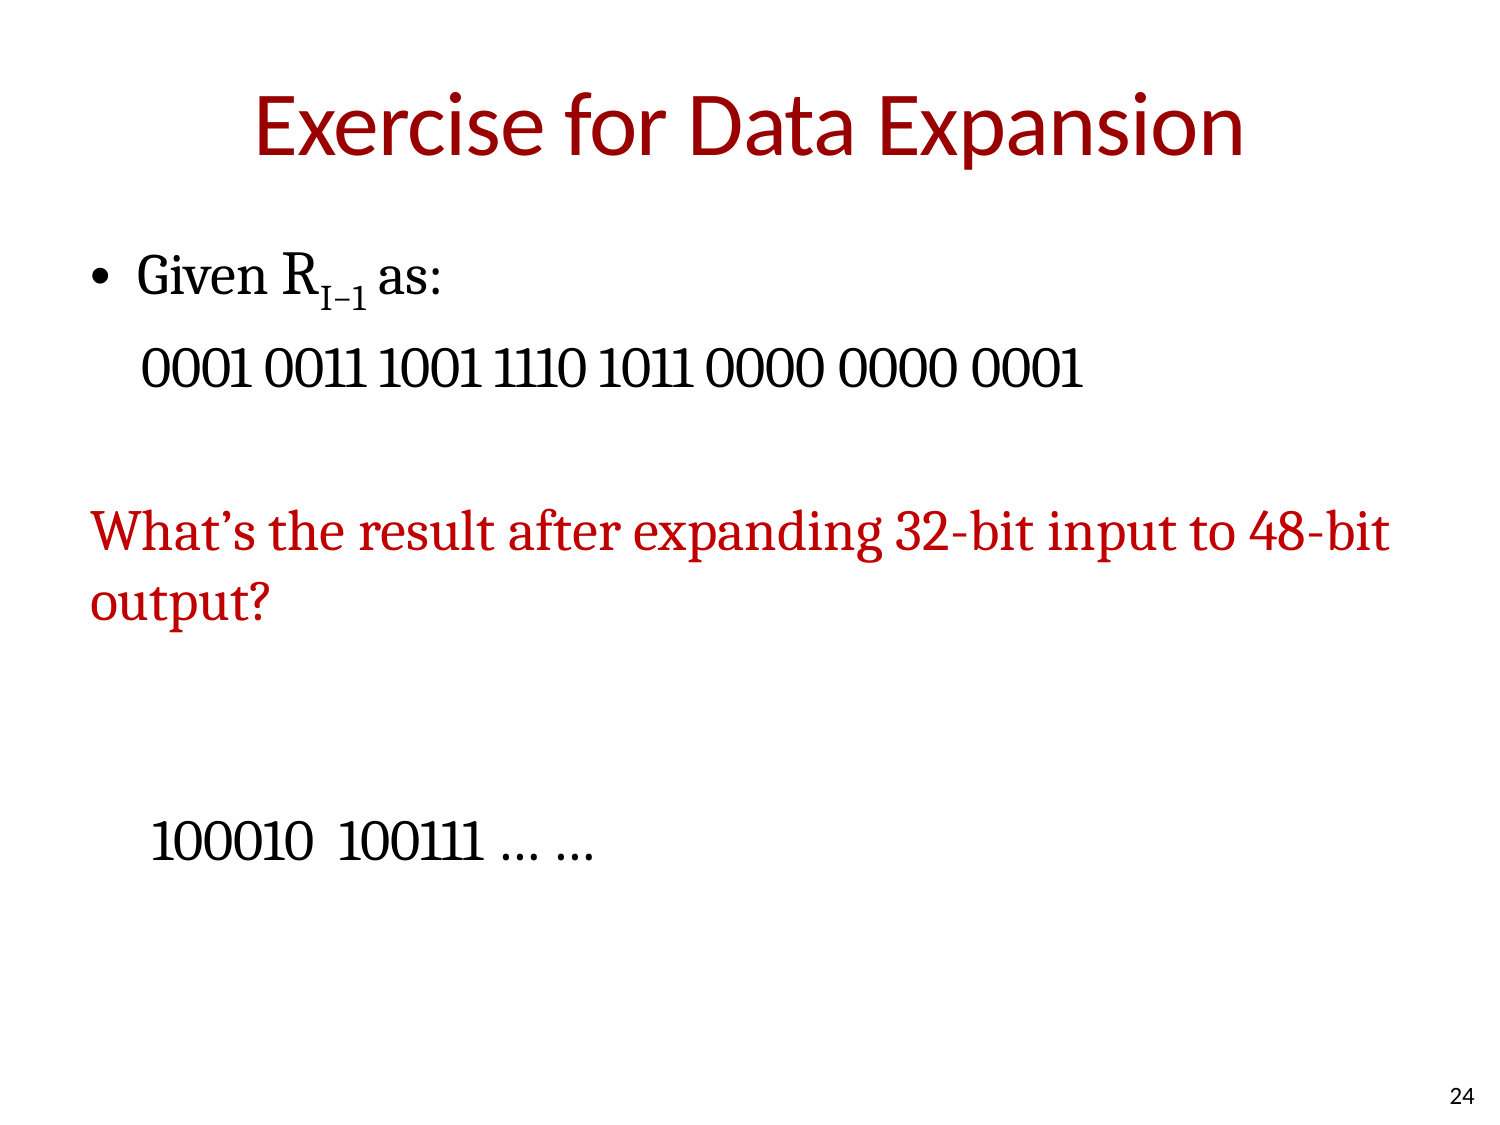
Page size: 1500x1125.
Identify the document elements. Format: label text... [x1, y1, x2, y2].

list Given RI−1 as: 0001 0011 1001 1110 1011 0000 0000 0001 What’s the result after expanding 32-bit input to 48-bit output? [75, 224, 1425, 705]
title Exercise for Data Expansion [75, 24, 1425, 213]
text_box 100010 100111 … … [137, 795, 1363, 880]
slide_number 24 [1125, 1065, 1475, 1125]
